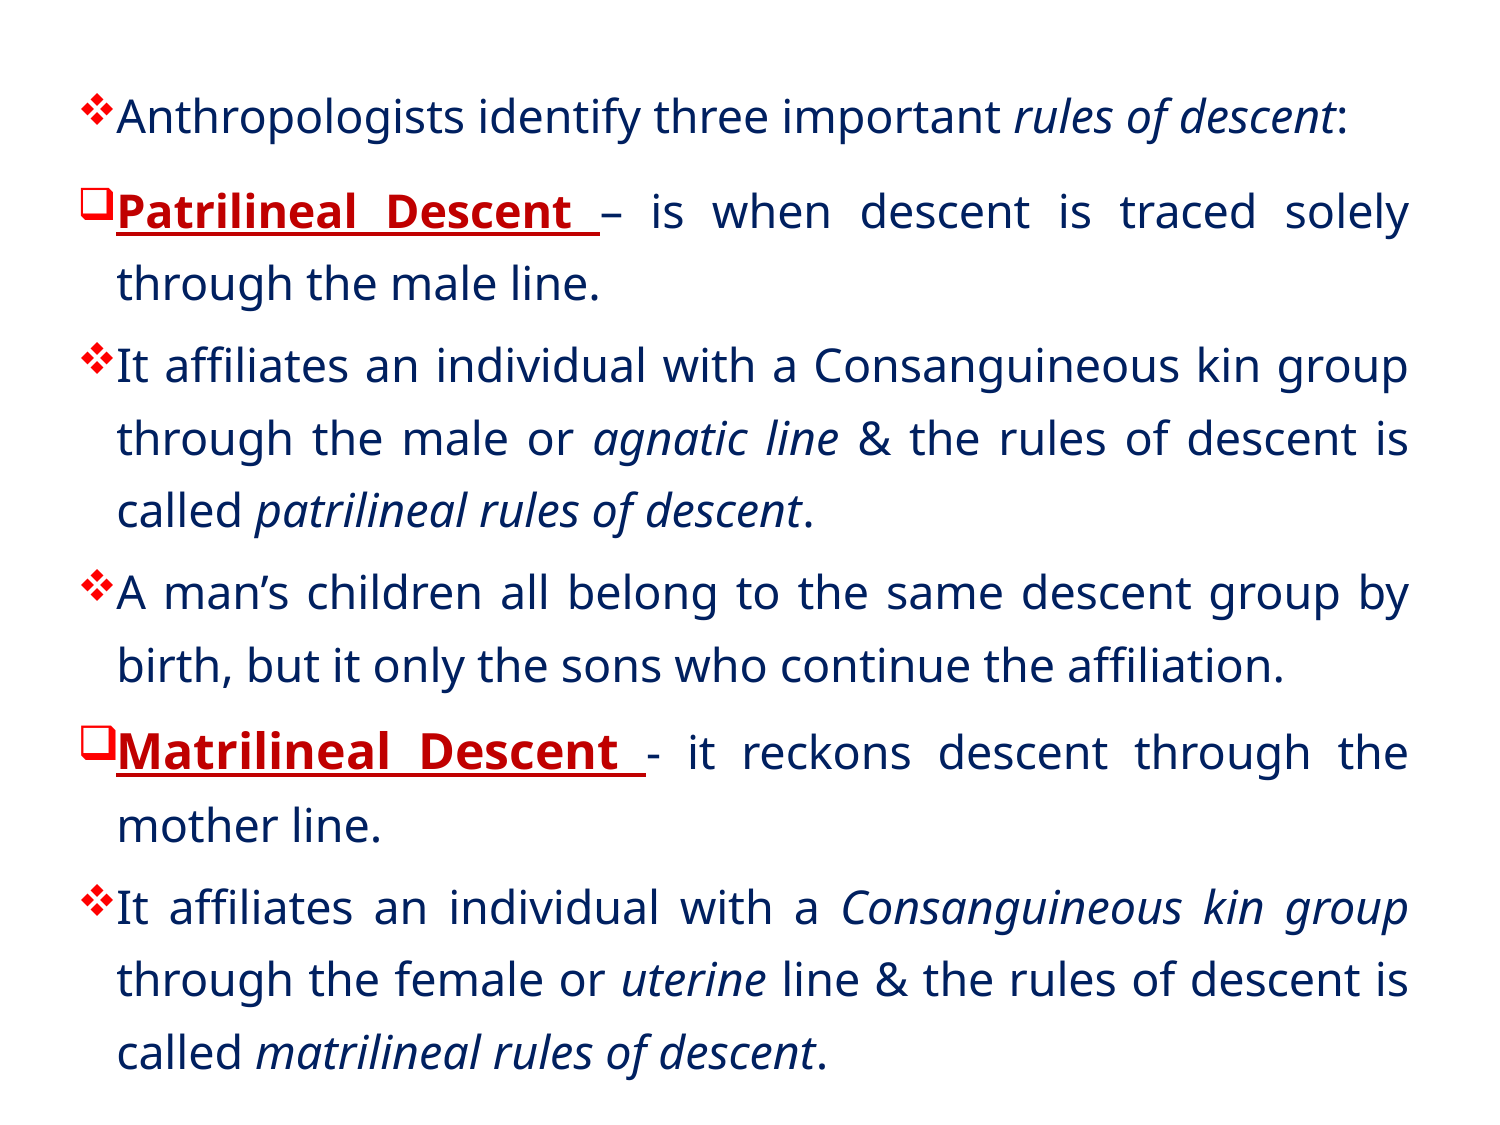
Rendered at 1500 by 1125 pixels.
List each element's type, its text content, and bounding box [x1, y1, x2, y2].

list Anthropologists identify three important rules of descent: Patrilineal Descent – is when descent is traced solely through the male line. It affiliates an individual with a Consanguineous kin group through the male or agnatic line & the rules of descent is called patrilineal rules of descent. A man’s children all belong to the same descent group by birth, but it only the sons who continue the affiliation. Matrilineal Descent - it reckons descent through the mother line. It affiliates an individual with a Consanguineous kin group through the female or uterine line & the rules of descent is called matrilineal rules of descent. [62, 62, 1425, 1100]
